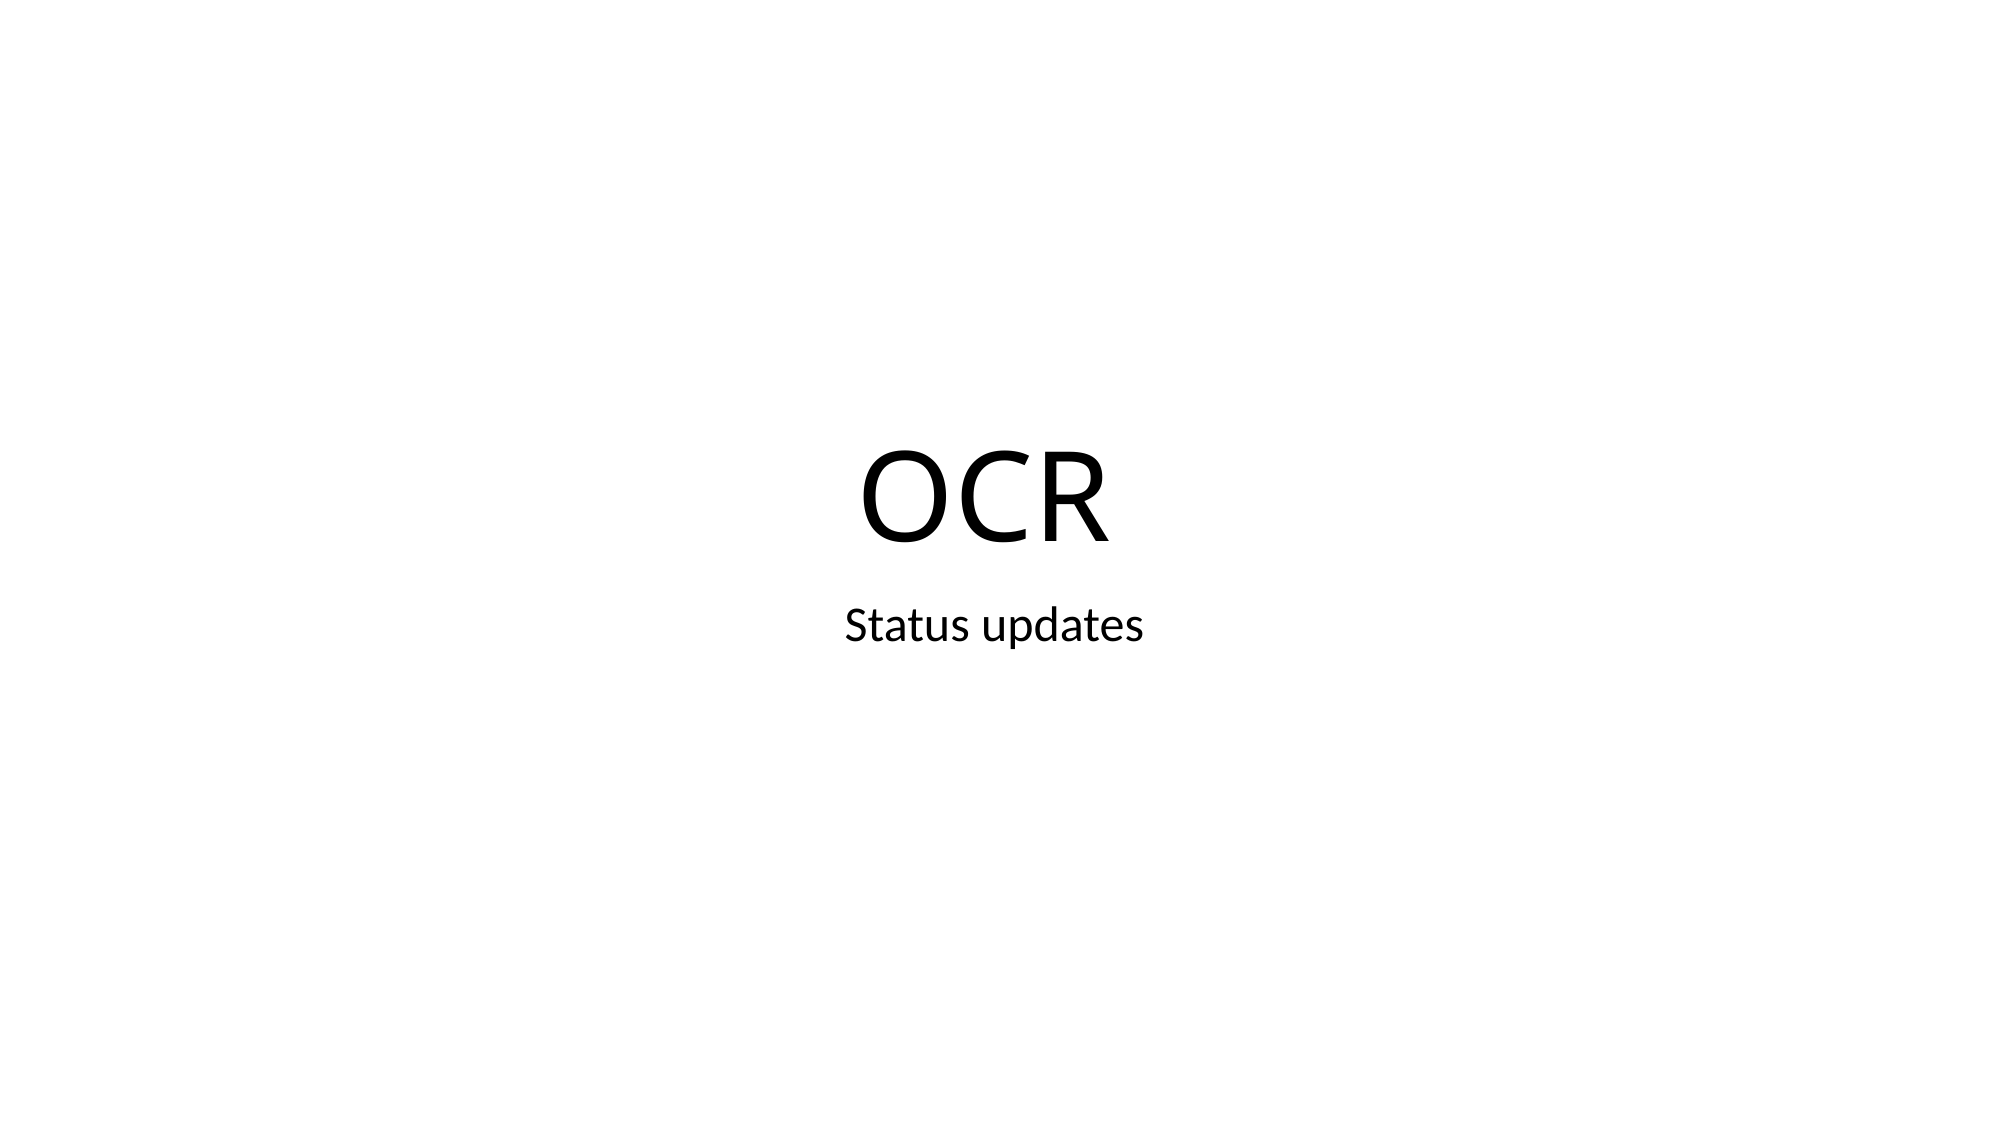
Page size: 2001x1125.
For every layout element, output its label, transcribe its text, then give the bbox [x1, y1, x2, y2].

title OCR [249, 184, 1750, 576]
subtitle Status updates [249, 590, 1750, 863]
